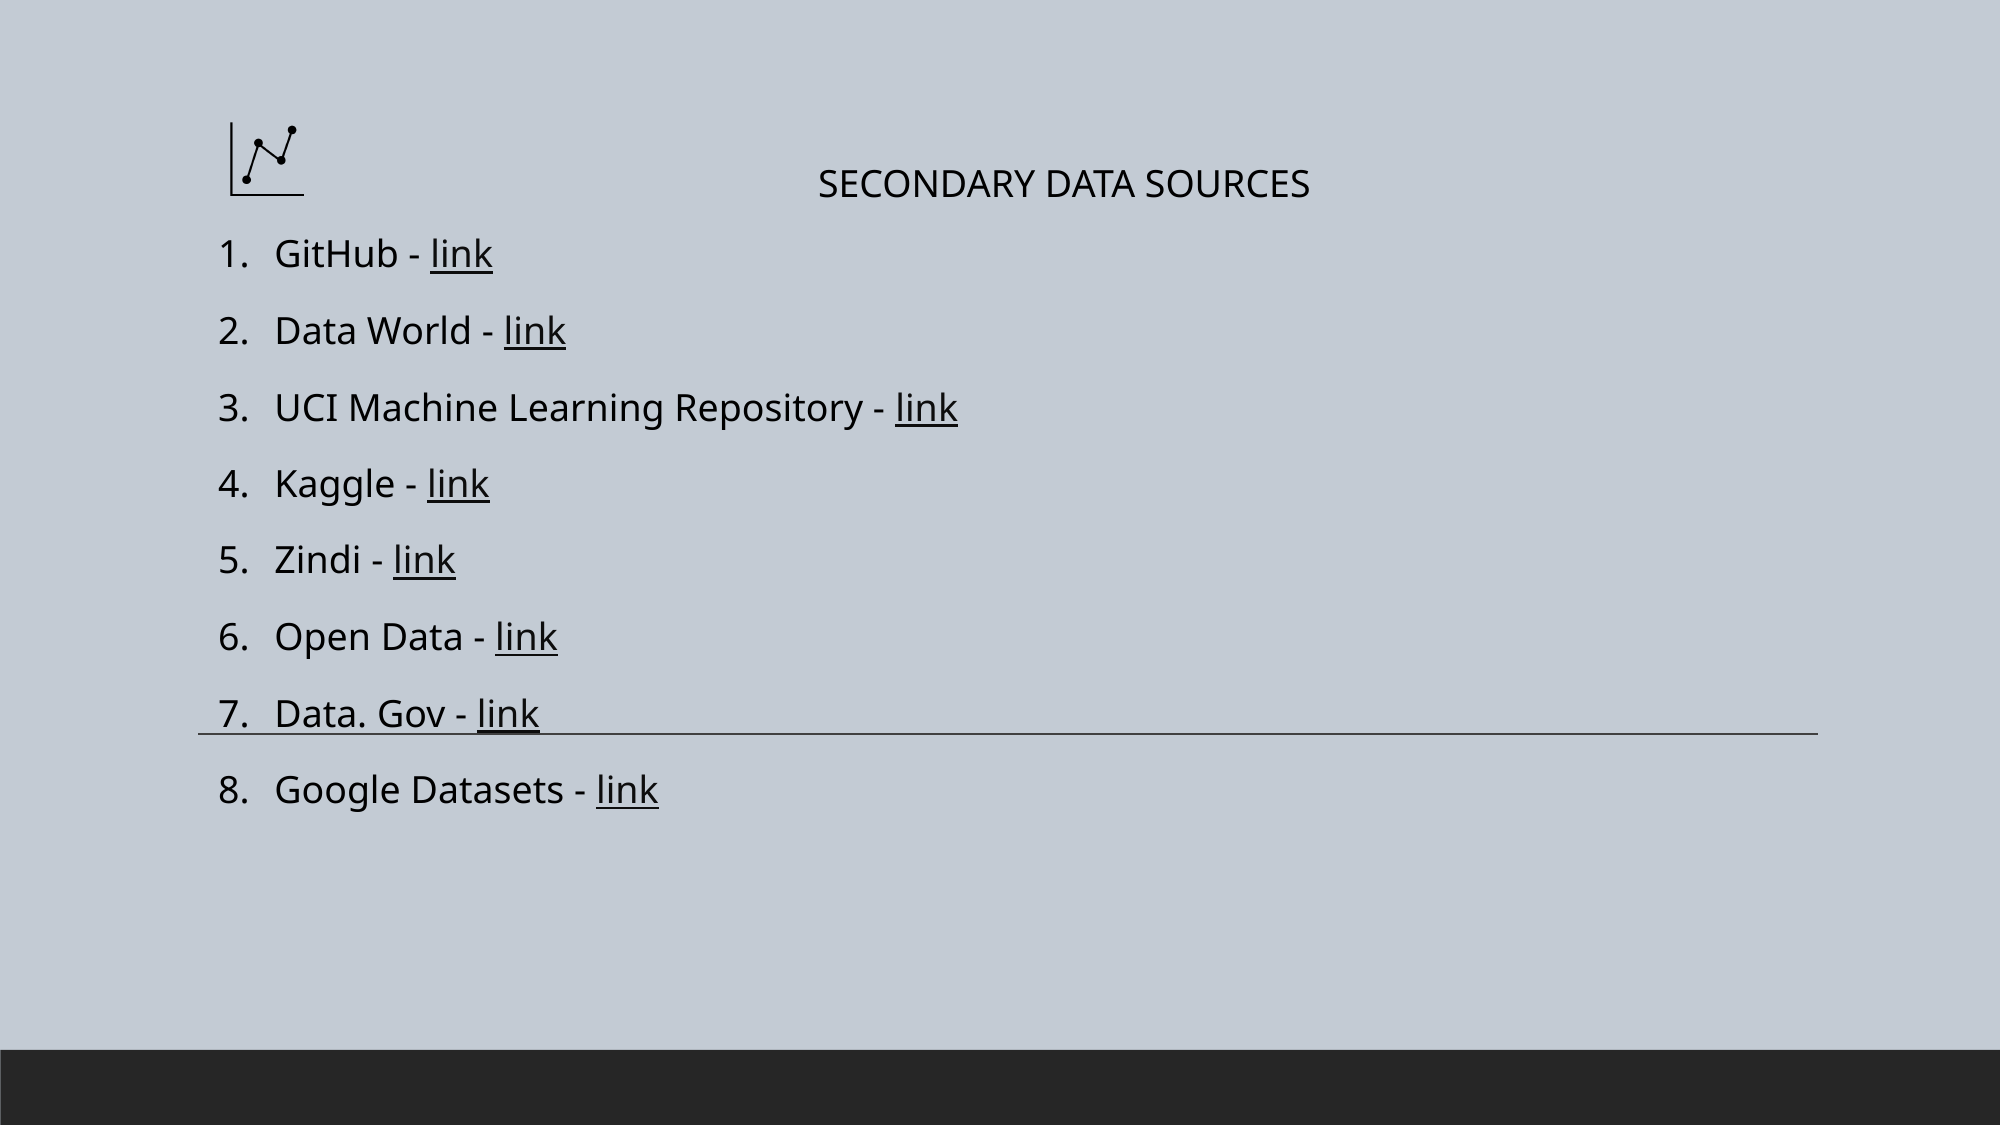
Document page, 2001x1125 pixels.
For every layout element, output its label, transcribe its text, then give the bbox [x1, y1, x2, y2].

picture [215, 106, 320, 210]
text_box SECONDARY DATA SOURCES GitHub - link Data World - link UCI Machine Learning Repository - link Kaggle - link Zindi - link Open Data - link Data. Gov - link Google Datasets - link [203, 129, 1812, 825]
